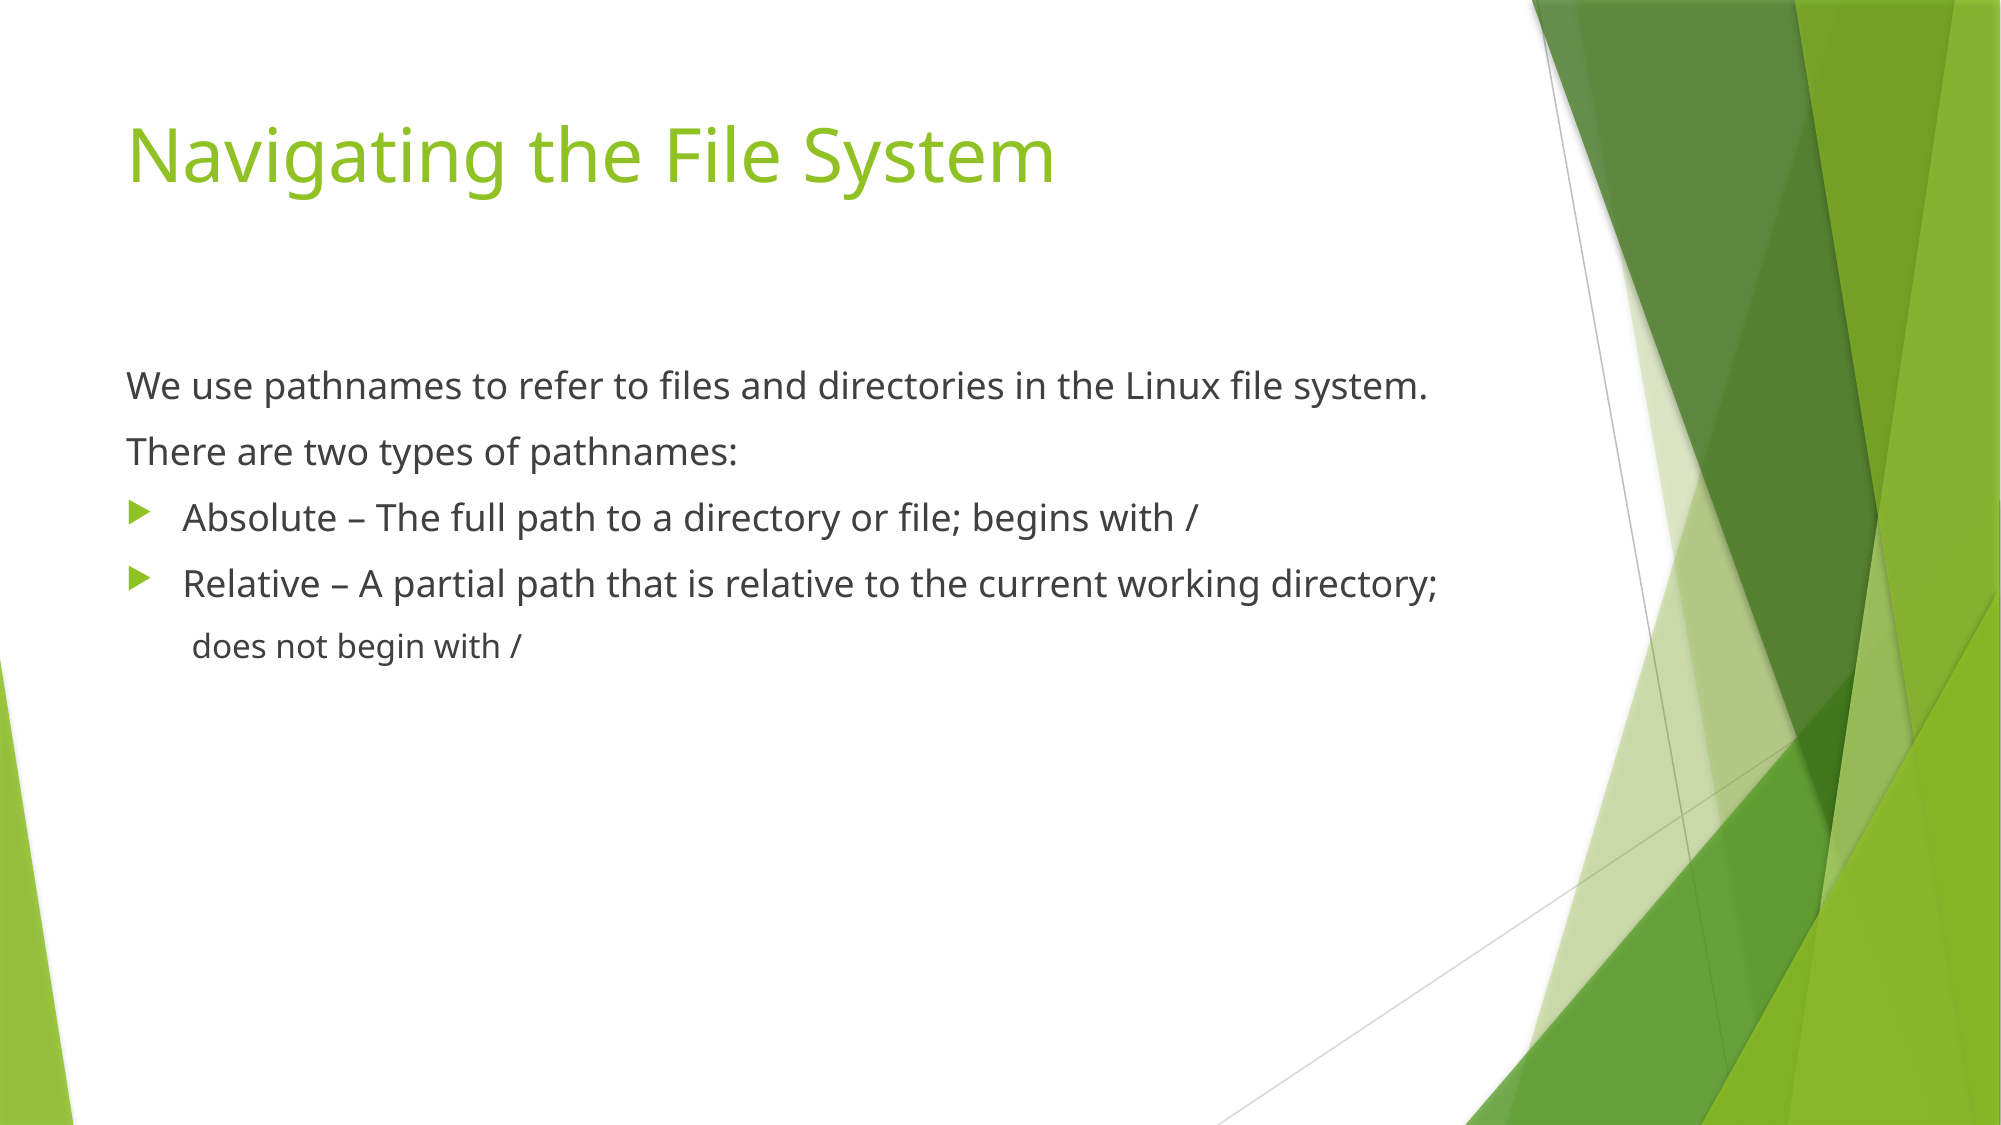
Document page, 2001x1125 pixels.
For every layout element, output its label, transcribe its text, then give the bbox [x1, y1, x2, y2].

title Navigating the File System [111, 99, 1522, 317]
list We use pathnames to refer to files and directories in the Linux file system. There are two types of pathnames: Absolute – The full path to a directory or file; begins with / Relative – A partial path that is relative to the current working directory; does not begin with / [111, 354, 1522, 992]
